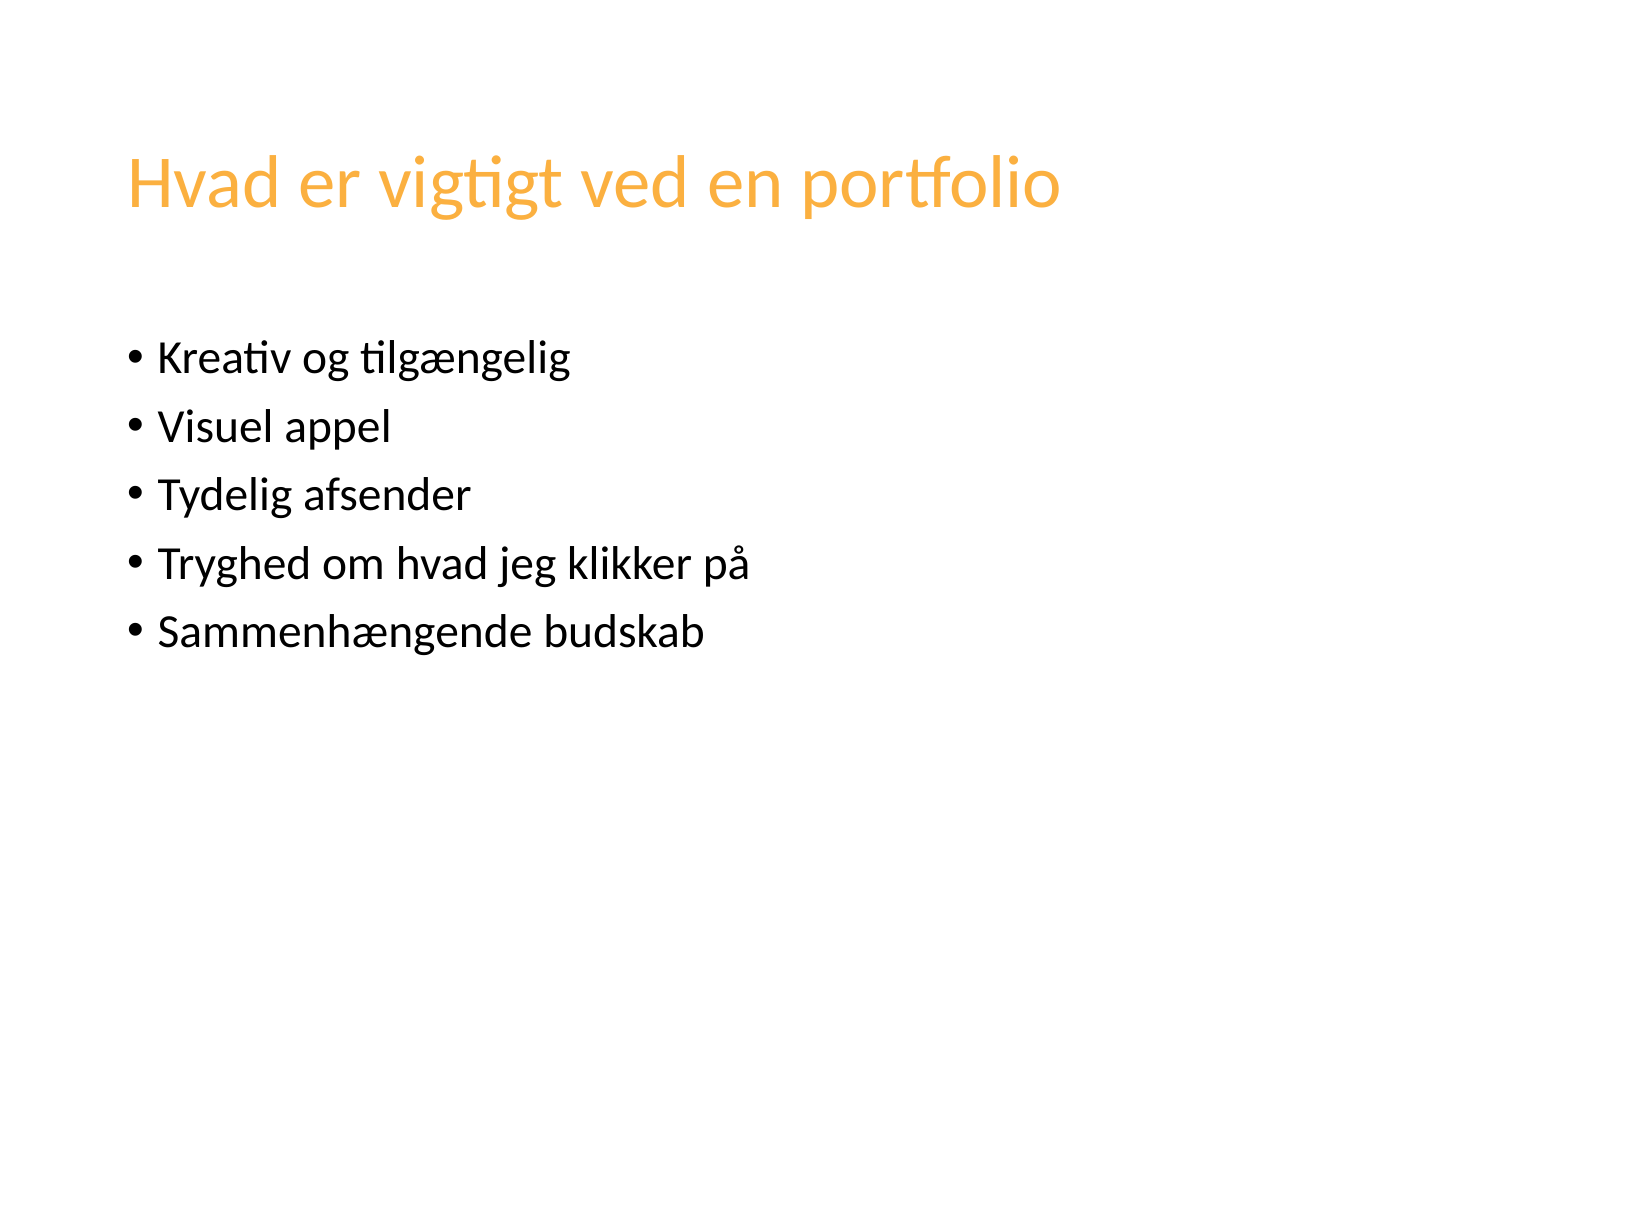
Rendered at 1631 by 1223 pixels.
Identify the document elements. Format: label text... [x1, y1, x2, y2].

title Hvad er vigtigt ved en portfolio [112, 65, 1519, 302]
list Kreativ og tilgængelig Visuel appel Tydelig afsender Tryghed om hvad jeg klikker på Sammenhængende budskab [112, 325, 1519, 1101]
